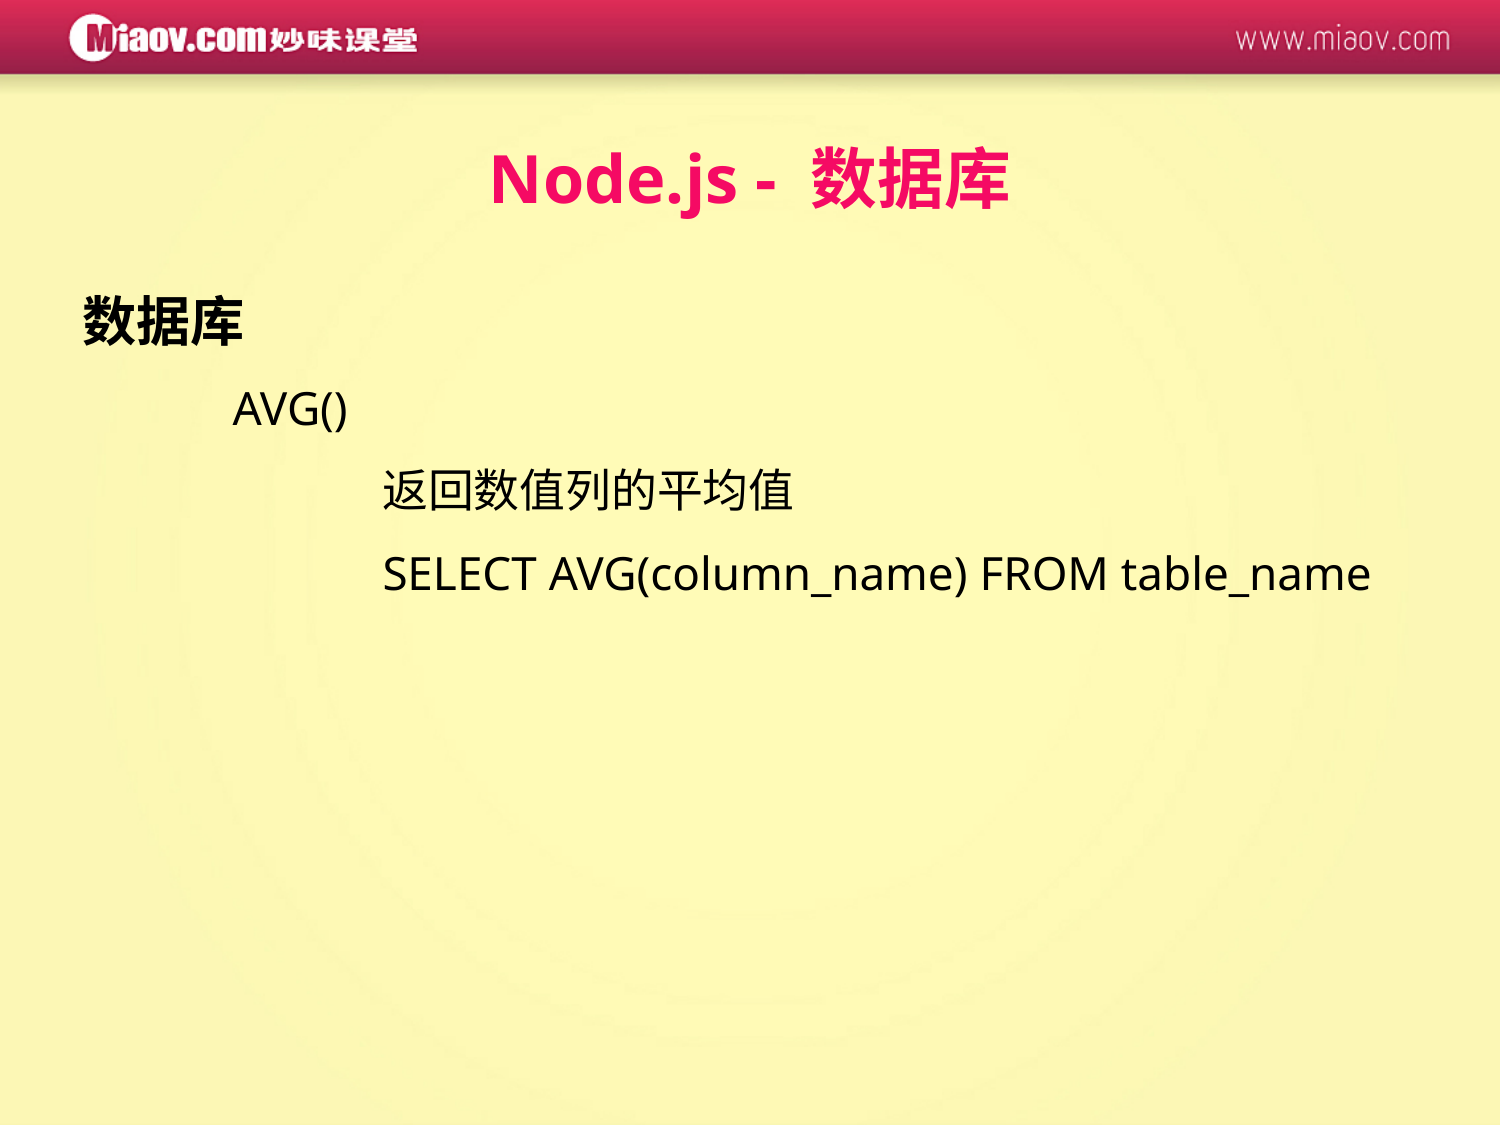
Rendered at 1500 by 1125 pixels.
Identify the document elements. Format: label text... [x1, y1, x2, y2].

text_box 数据库 AVG() 返回数值列的平均值 SELECT AVG(column_name) FROM table_name [74, 247, 1400, 607]
picture [0, 0, 1500, 1125]
title Node.js - 数据库 [74, 82, 1426, 272]
